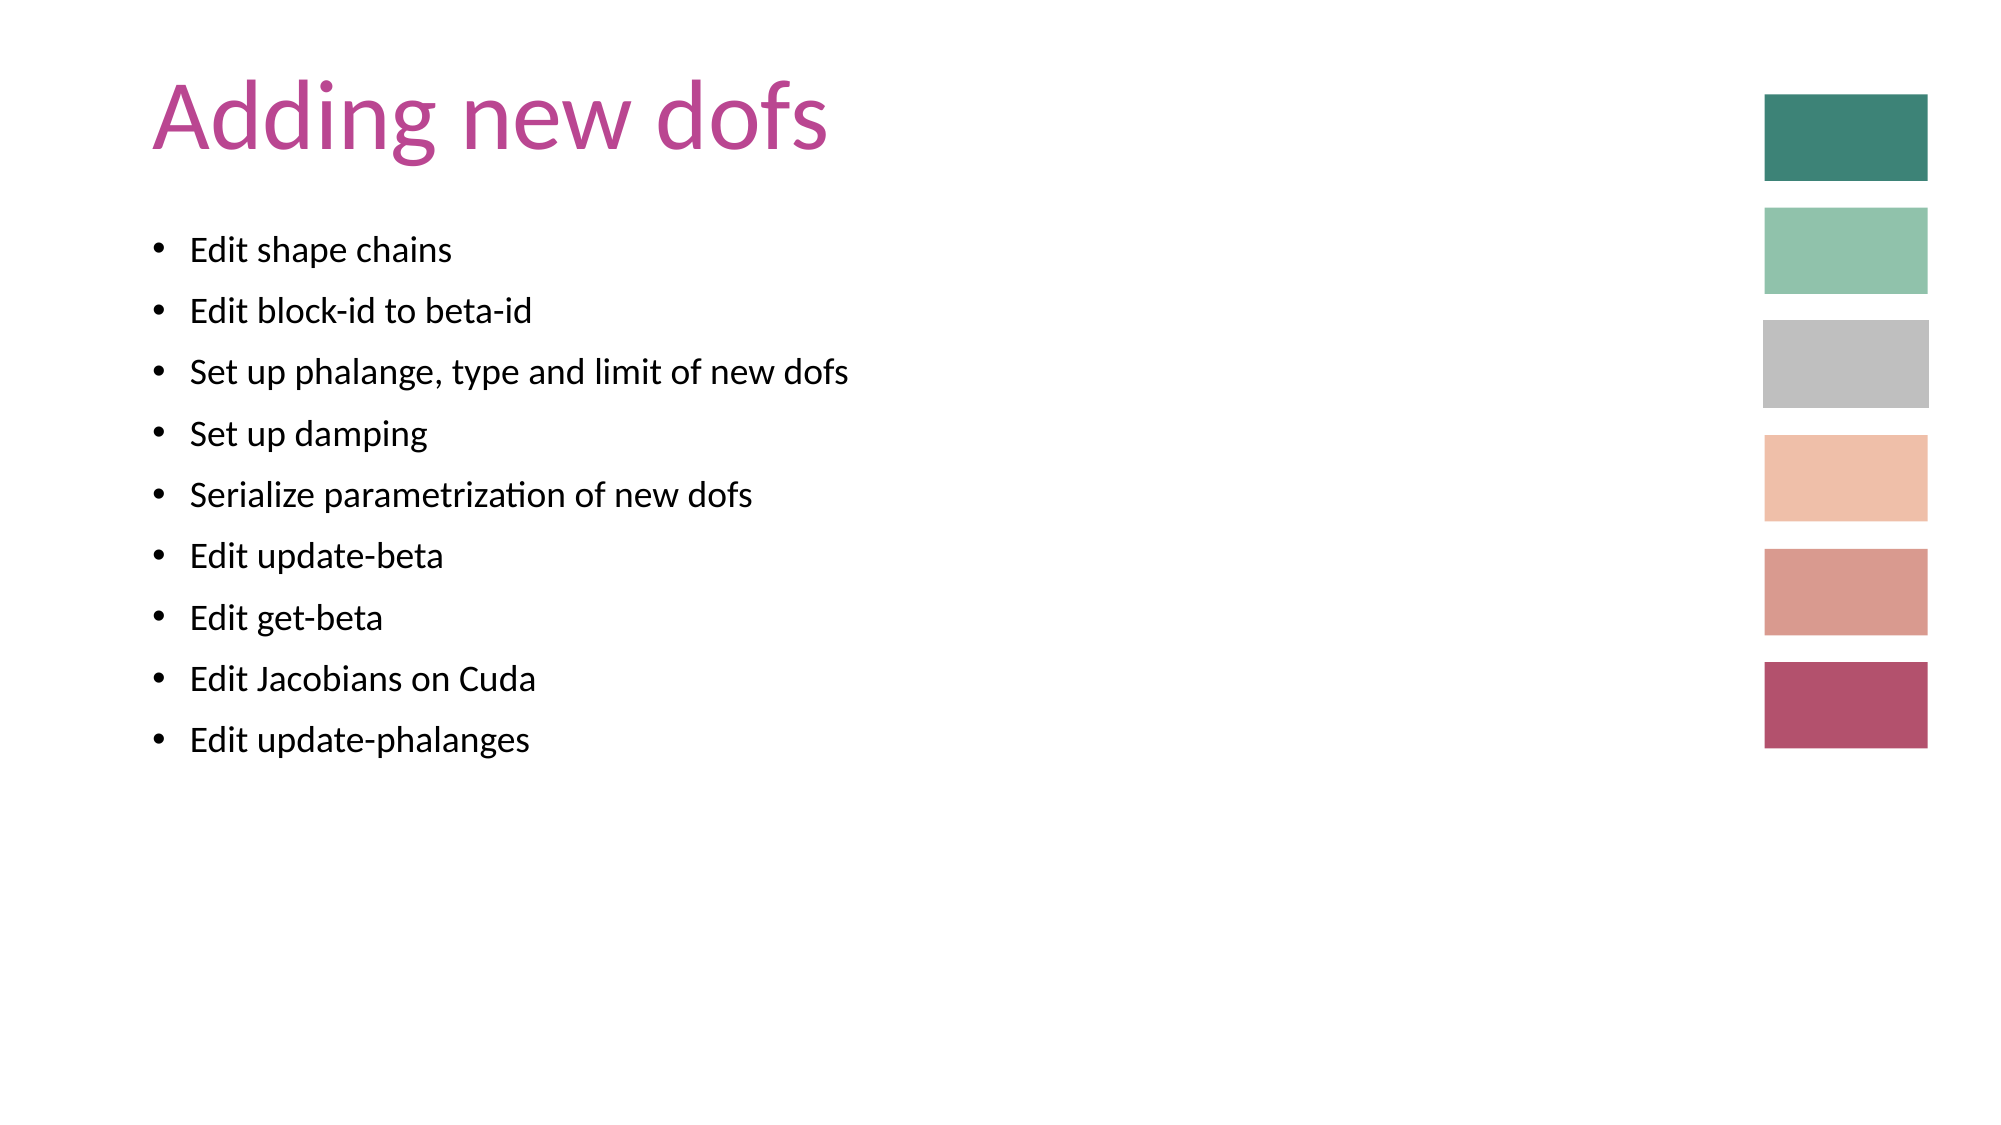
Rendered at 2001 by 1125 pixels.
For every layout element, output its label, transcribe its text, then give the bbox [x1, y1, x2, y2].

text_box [1764, 94, 1928, 749]
title Adding new dofs [137, 15, 853, 219]
list Edit shape chains Edit block-id to beta-id Set up phalange, type and limit of new dofs Set up damping Serialize parametrization of new dofs Edit update-beta Edit get-beta Edit Jacobians on Cuda Edit update-phalanges [137, 222, 1863, 937]
